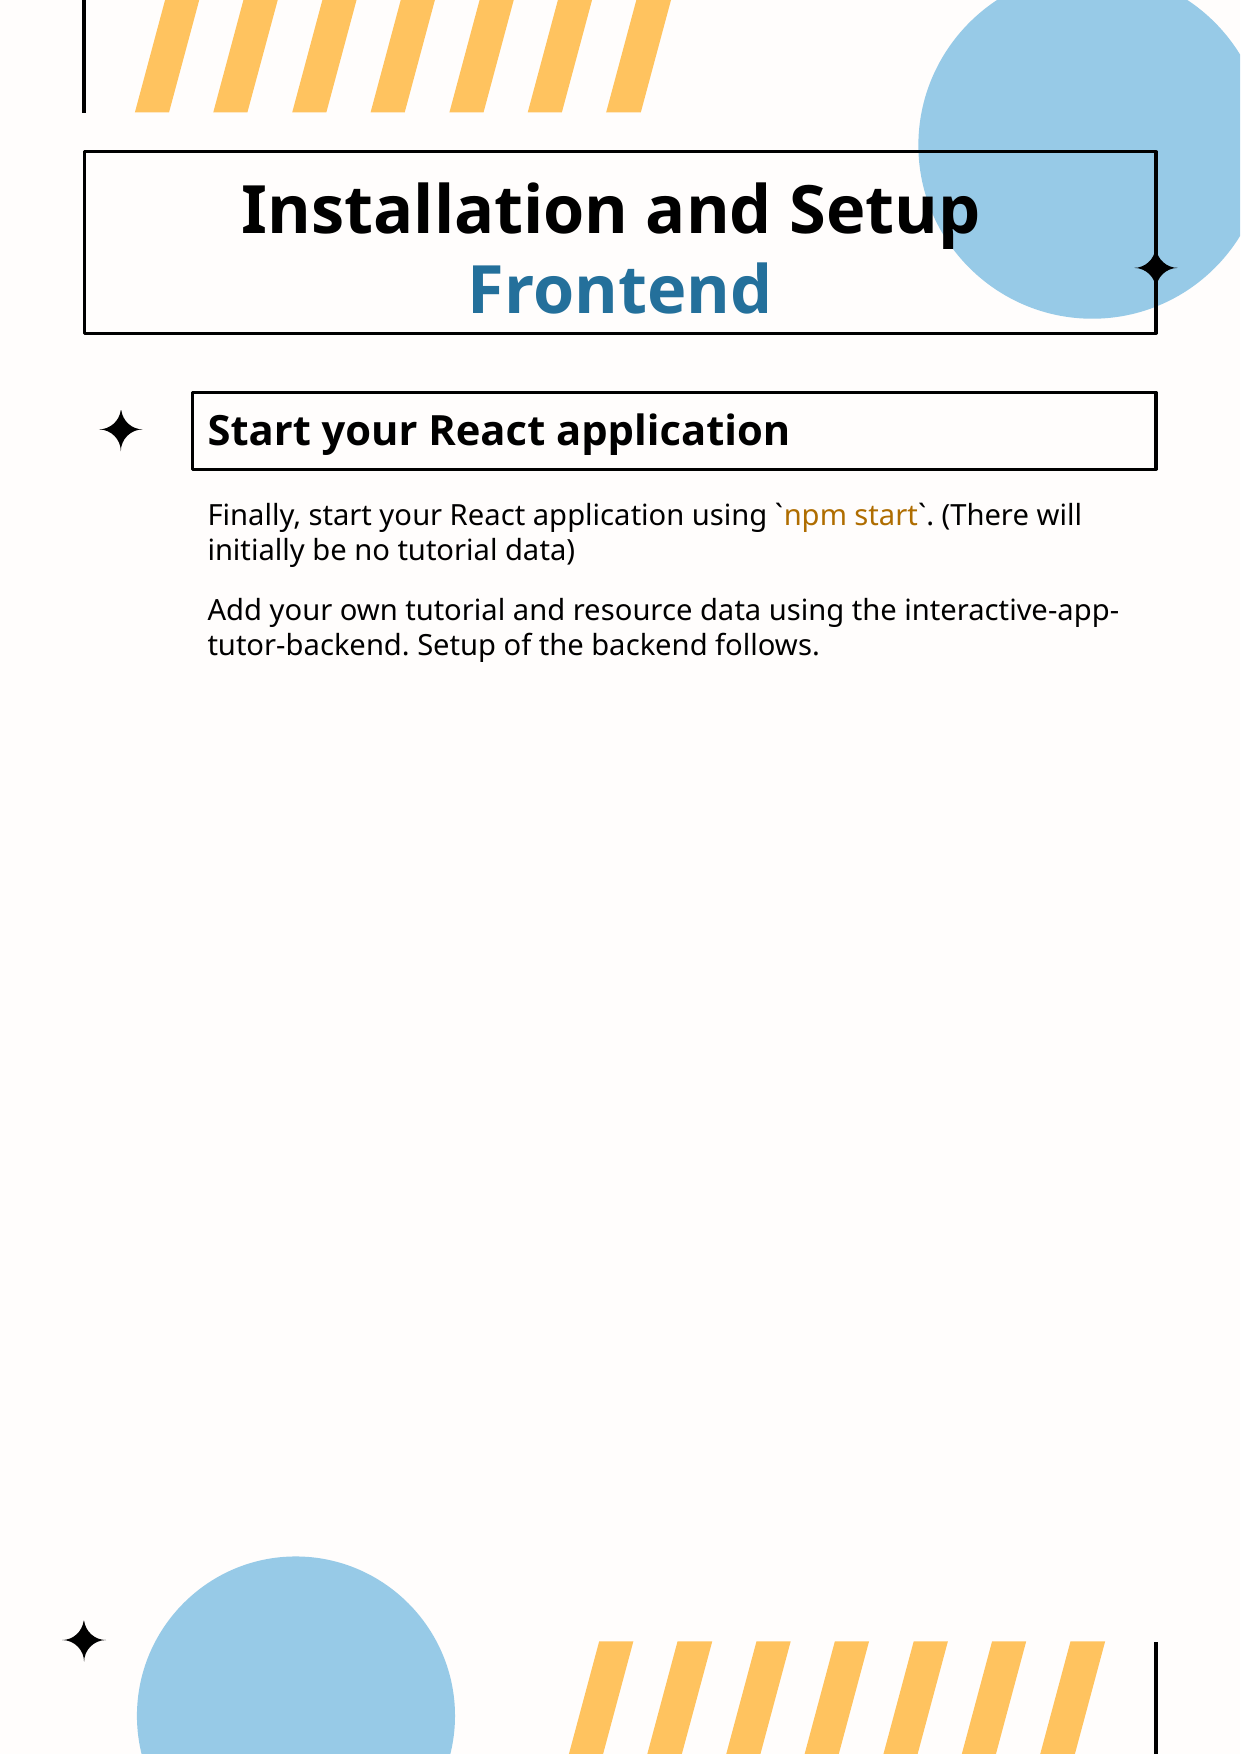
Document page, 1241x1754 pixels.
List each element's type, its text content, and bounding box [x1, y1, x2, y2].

subtitle Start your React application [191, 391, 1158, 471]
title Installation and Setup Frontend [83, 150, 1158, 335]
text_box Finally, start your React application using `npm start`. (There will initially be no tutorial data) Add your own tutorial and resource data using the interactive-app-tutor-backend. Setup of the backend follows. [192, 479, 1156, 679]
text_box [918, 0, 1241, 306]
text_box [98, 410, 143, 452]
text_box [1134, 248, 1178, 290]
